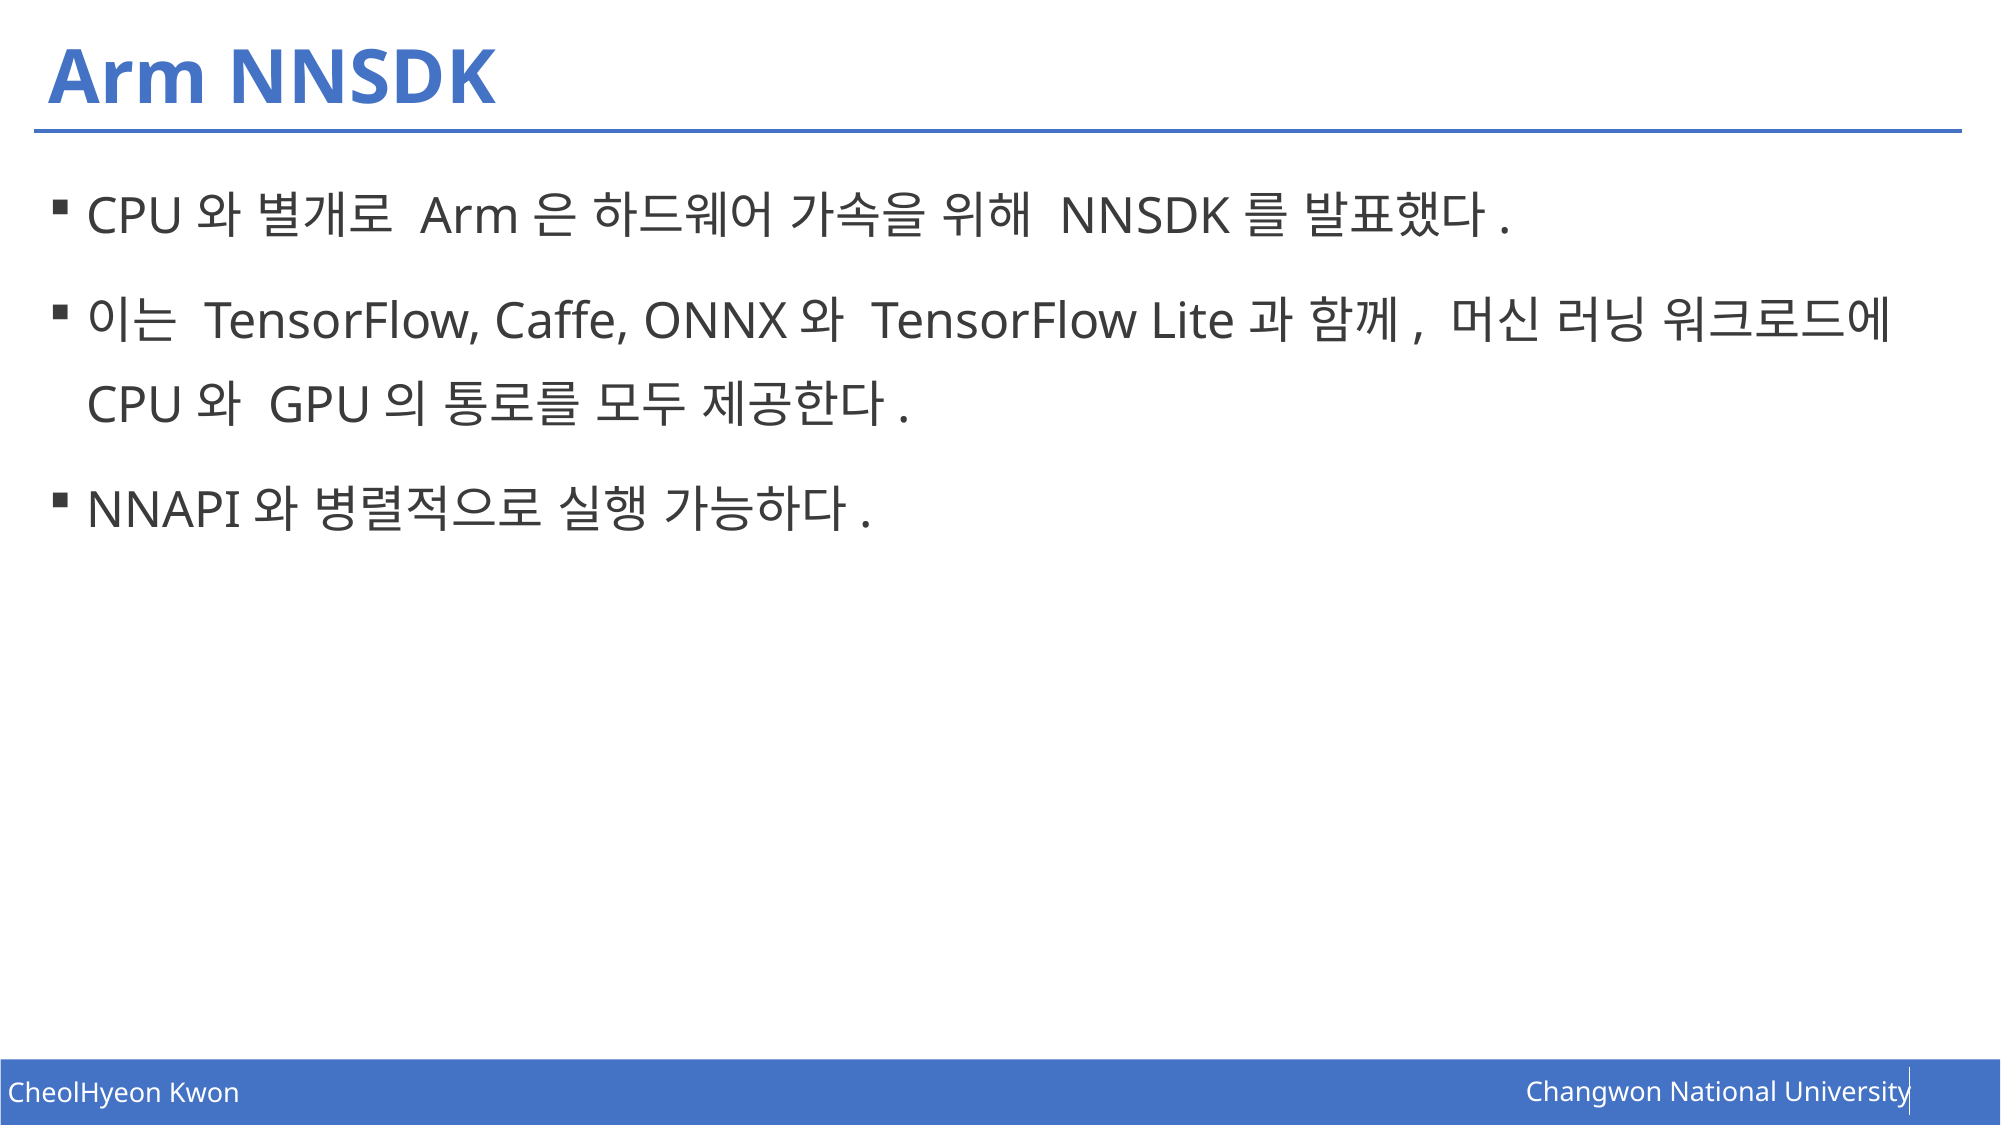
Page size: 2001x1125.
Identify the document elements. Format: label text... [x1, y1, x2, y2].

title Arm NNSDK [33, 21, 1963, 137]
list CPU와 별개로 Arm은 하드웨어 가속을 위해 NNSDK를 발표했다. 이는 TensorFlow, Caffe, ONNX와 TensorFlow Lite과 함께, 머신 러닝 워크로드에 CPU와 GPU의 통로를 모두 제공한다. NNAPI와 병렬적으로 실행 가능하다. [33, 152, 1963, 997]
